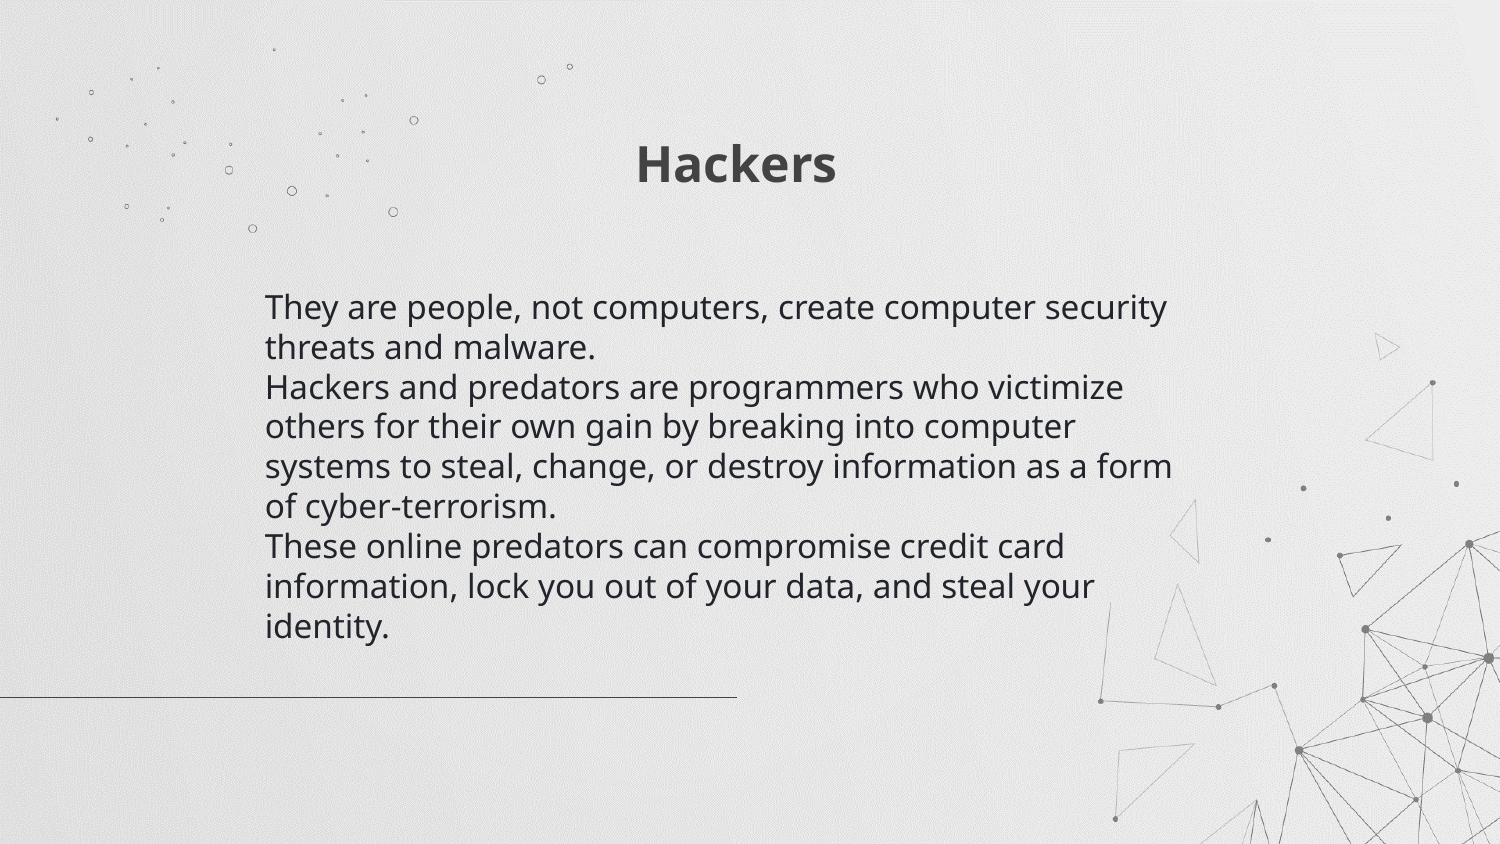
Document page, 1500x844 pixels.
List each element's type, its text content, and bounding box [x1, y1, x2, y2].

picture [0, 0, 1500, 844]
title Hackers [309, 117, 1165, 273]
text_box They are people, not computers, create computer security threats and malware. Hackers and predators are programmers who victimize others for their own gain by breaking into computer systems to steal, change, or destroy information as a form of cyber-terrorism. These online predators can compromise credit card information, lock you out of your data, and steal your identity. [250, 278, 1224, 653]
